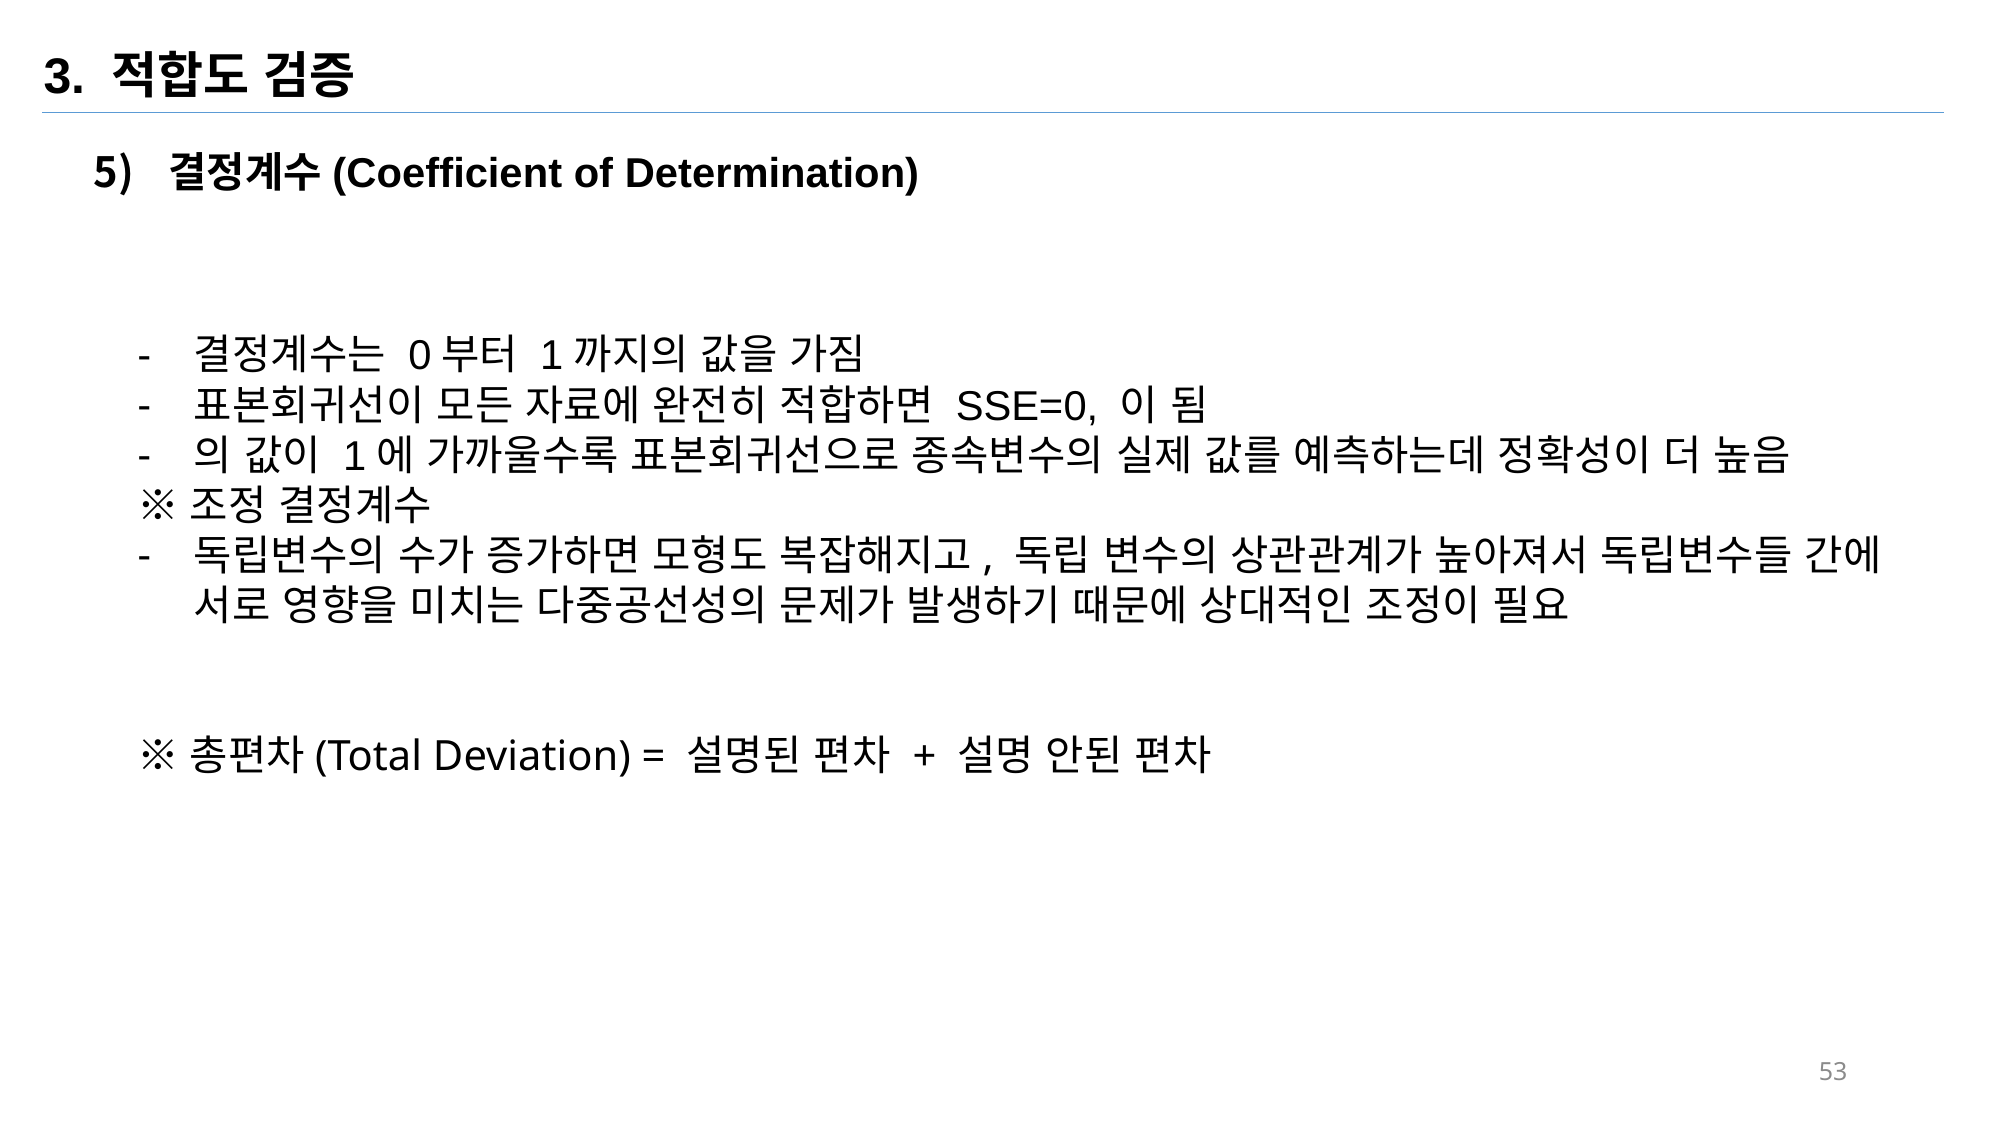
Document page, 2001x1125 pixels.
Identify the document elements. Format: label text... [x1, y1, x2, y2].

text_box 3. 적합도 검증 [28, 36, 1402, 112]
slide_number 53 [1412, 1042, 1863, 1103]
text_box 결정계수(Coefficient of Determination) [78, 138, 1452, 204]
